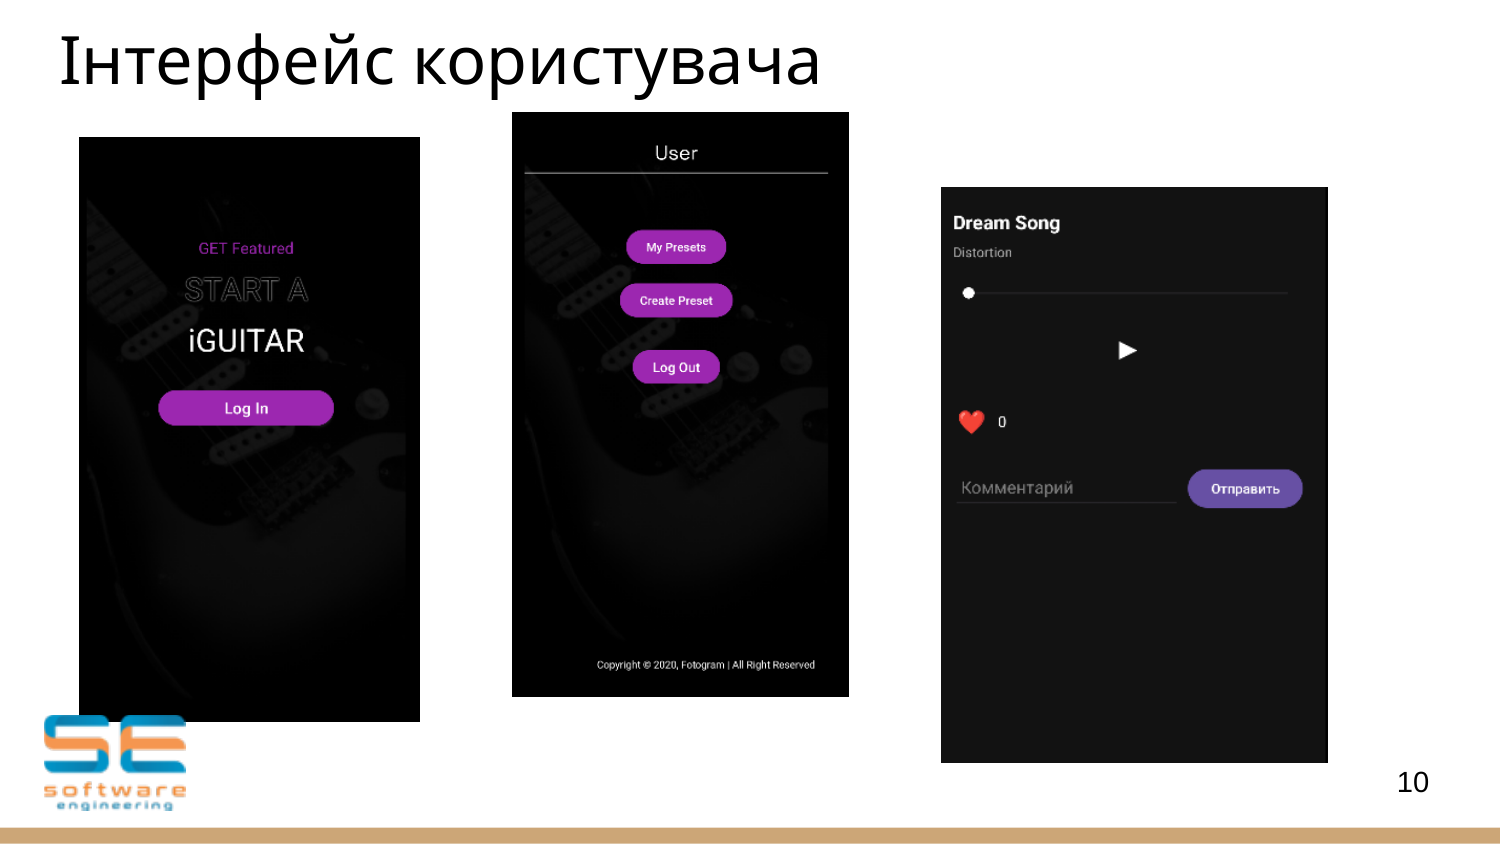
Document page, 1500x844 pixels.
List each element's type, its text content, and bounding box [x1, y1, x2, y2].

picture [941, 187, 1328, 764]
title Інтерфейс користувача [44, 0, 1442, 113]
picture [512, 112, 849, 697]
picture [43, 136, 420, 811]
text_box 10 [1382, 755, 1500, 806]
